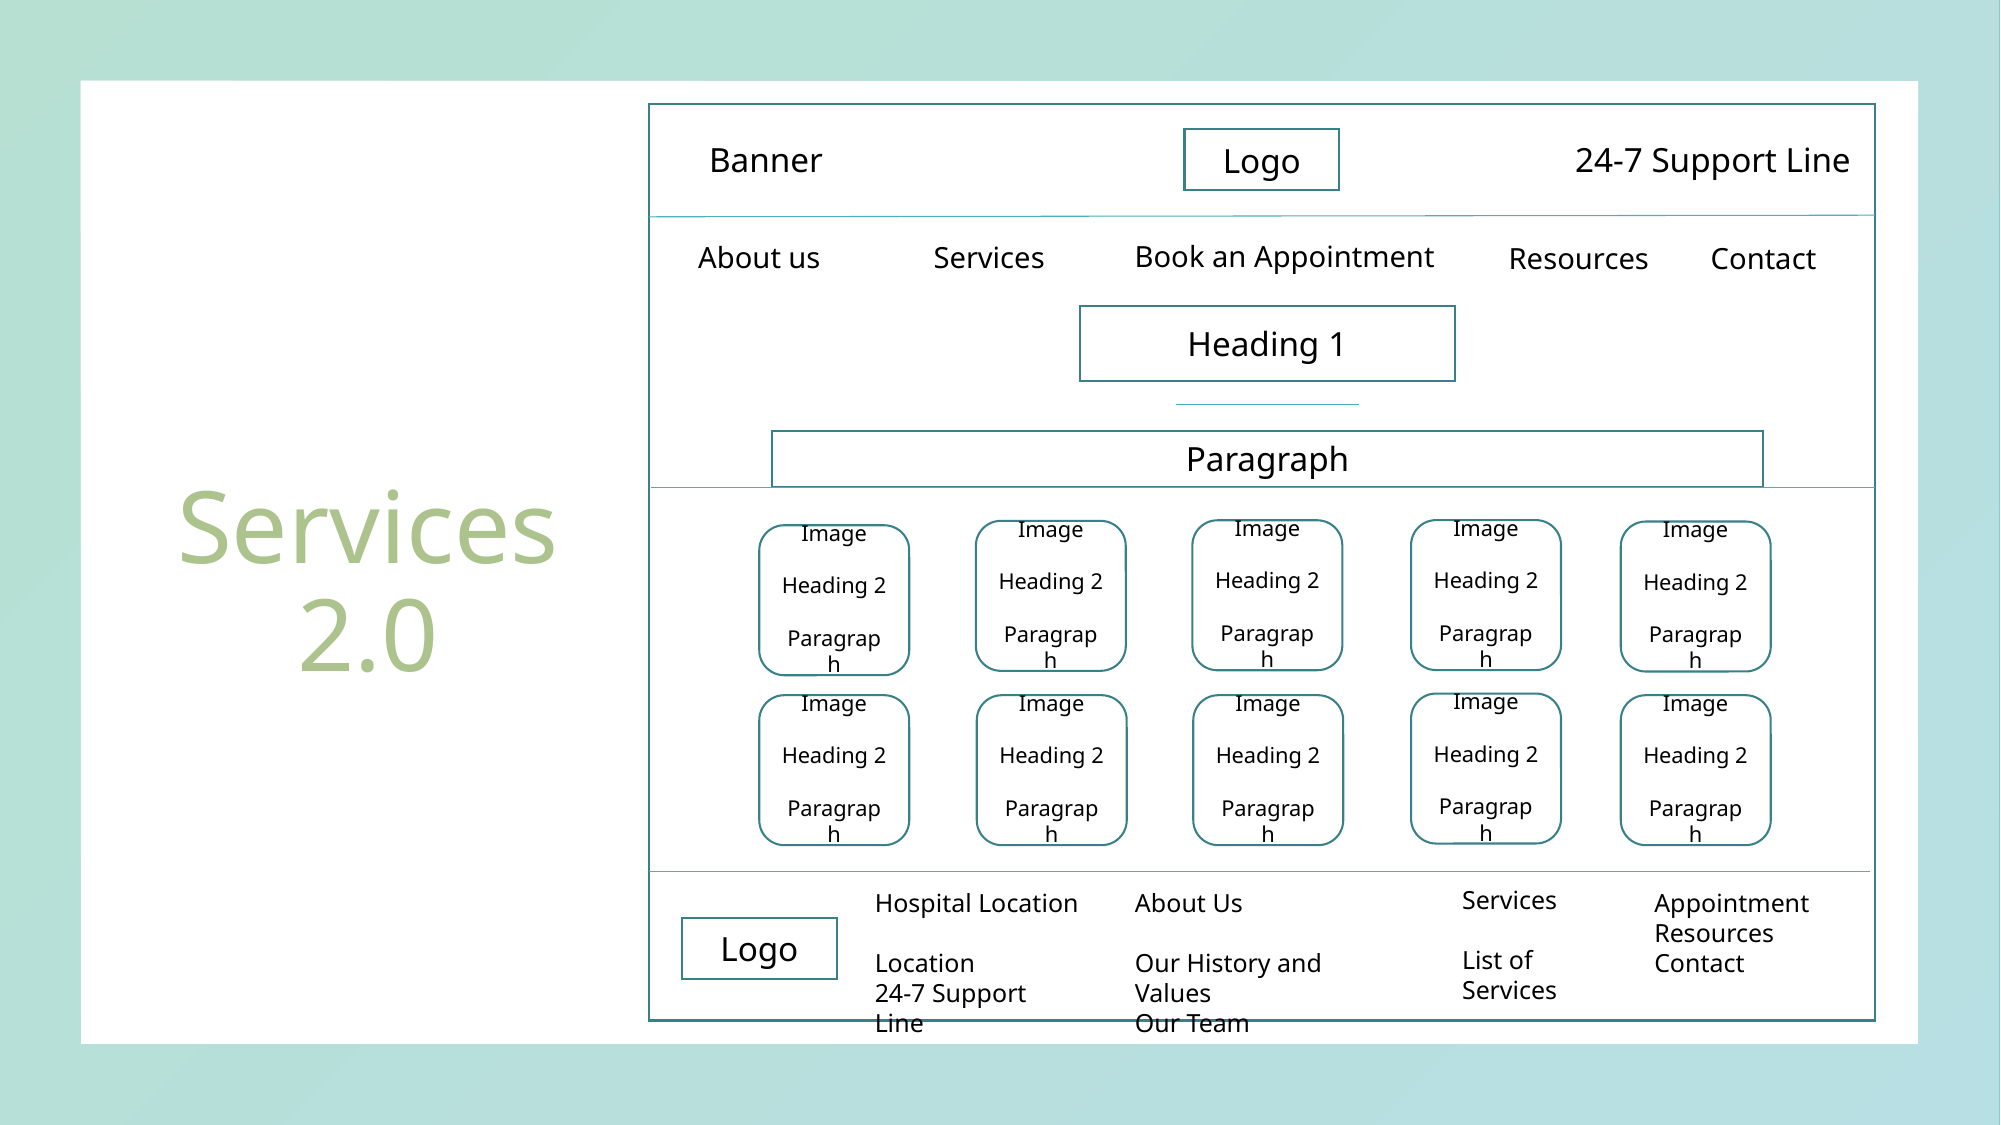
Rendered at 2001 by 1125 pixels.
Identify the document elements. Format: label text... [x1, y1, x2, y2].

text_box About Us Our History and Values Our Team [1120, 880, 1415, 1045]
text_box Contact [1695, 233, 1832, 283]
text_box 24-7 Support Line [1560, 131, 1867, 187]
text_box Image Heading 2 Paragraph [1191, 519, 1344, 672]
text_box Logo [1183, 128, 1340, 191]
text_box Image Heading 2 Paragraph [1410, 692, 1563, 845]
text_box Image Heading 2 Paragraph [758, 694, 911, 847]
text_box Banner [694, 131, 850, 187]
text_box Hospital Location Location 24-7 Support Line [860, 880, 1097, 1045]
text_box About us [683, 232, 836, 282]
title Services 2.0 [101, 424, 635, 701]
text_box Paragraph [771, 430, 1764, 487]
text_box Services [918, 232, 1075, 282]
text_box Image Heading 2 Paragraph [974, 519, 1127, 672]
text_box [648, 103, 1876, 1022]
text_box Heading 1 [1079, 305, 1456, 382]
text_box [82, 82, 1918, 1043]
text_box Resources [1493, 233, 1664, 283]
text_box Book an Appointment [1119, 231, 1450, 282]
text_box Image Heading 2 Paragraph [1410, 519, 1563, 672]
text_box Logo [681, 917, 838, 980]
text_box [0, 0, 2000, 1125]
text_box Image Heading 2 Paragraph [1619, 520, 1772, 673]
text_box Appointment Resources Contact [1639, 880, 1825, 985]
text_box Services List of Services [1447, 877, 1608, 1013]
text_box Image Heading 2 Paragraph [975, 694, 1128, 847]
text_box Image Heading 2 Paragraph [1192, 694, 1345, 847]
text_box Image Heading 2 Paragraph [1619, 694, 1772, 847]
text_box Image Heading 2 Paragraph [758, 524, 911, 677]
